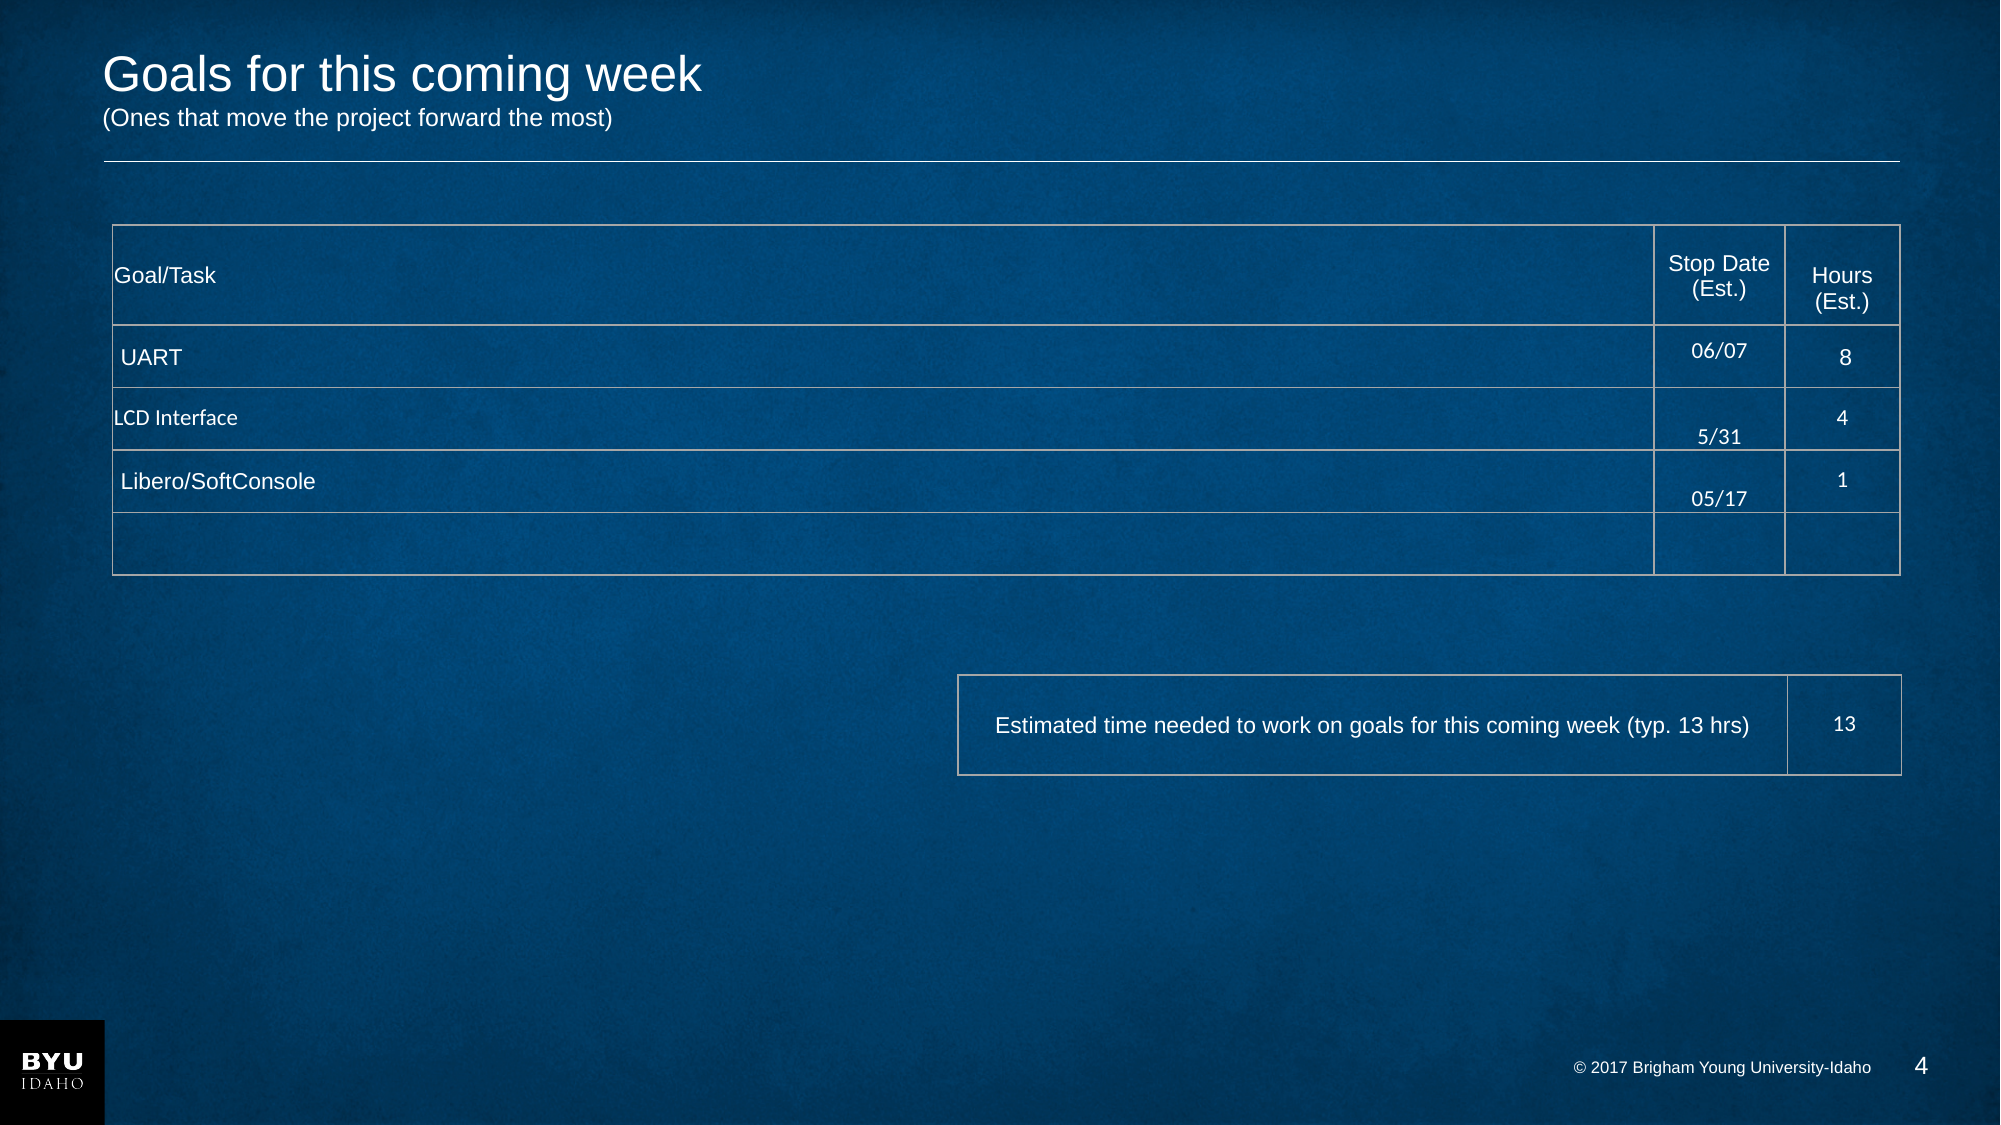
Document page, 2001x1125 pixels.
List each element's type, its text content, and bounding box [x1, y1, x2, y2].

table_cell 8 [1786, 326, 1899, 387]
table_cell 1 [1786, 451, 1899, 512]
table_cell [113, 513, 1653, 574]
table_header Estimated time needed to work on goals for this coming week (typ. 13 hrs) [959, 676, 1787, 774]
table_cell 06/07 [1655, 326, 1784, 387]
table_cell UART [113, 326, 1653, 387]
table_cell Libero/SoftConsole [113, 451, 1653, 512]
table_cell 05/17 [1655, 451, 1784, 512]
table_cell [1786, 513, 1899, 574]
title Goals for this coming week (Ones that move the project forward the most) [87, 12, 1900, 162]
picture [0, 0, 2000, 1125]
table_cell LCD Interface [113, 388, 1653, 449]
table_cell 4 [1786, 388, 1899, 449]
table_header Goal/Task [113, 226, 1653, 324]
table_header Stop Date (Est.) [1655, 226, 1784, 324]
table_header 13 [1788, 676, 1901, 774]
table_header Hours (Est.) [1786, 226, 1899, 324]
table_cell 5/31 [1655, 388, 1784, 449]
table_cell [1655, 513, 1784, 574]
